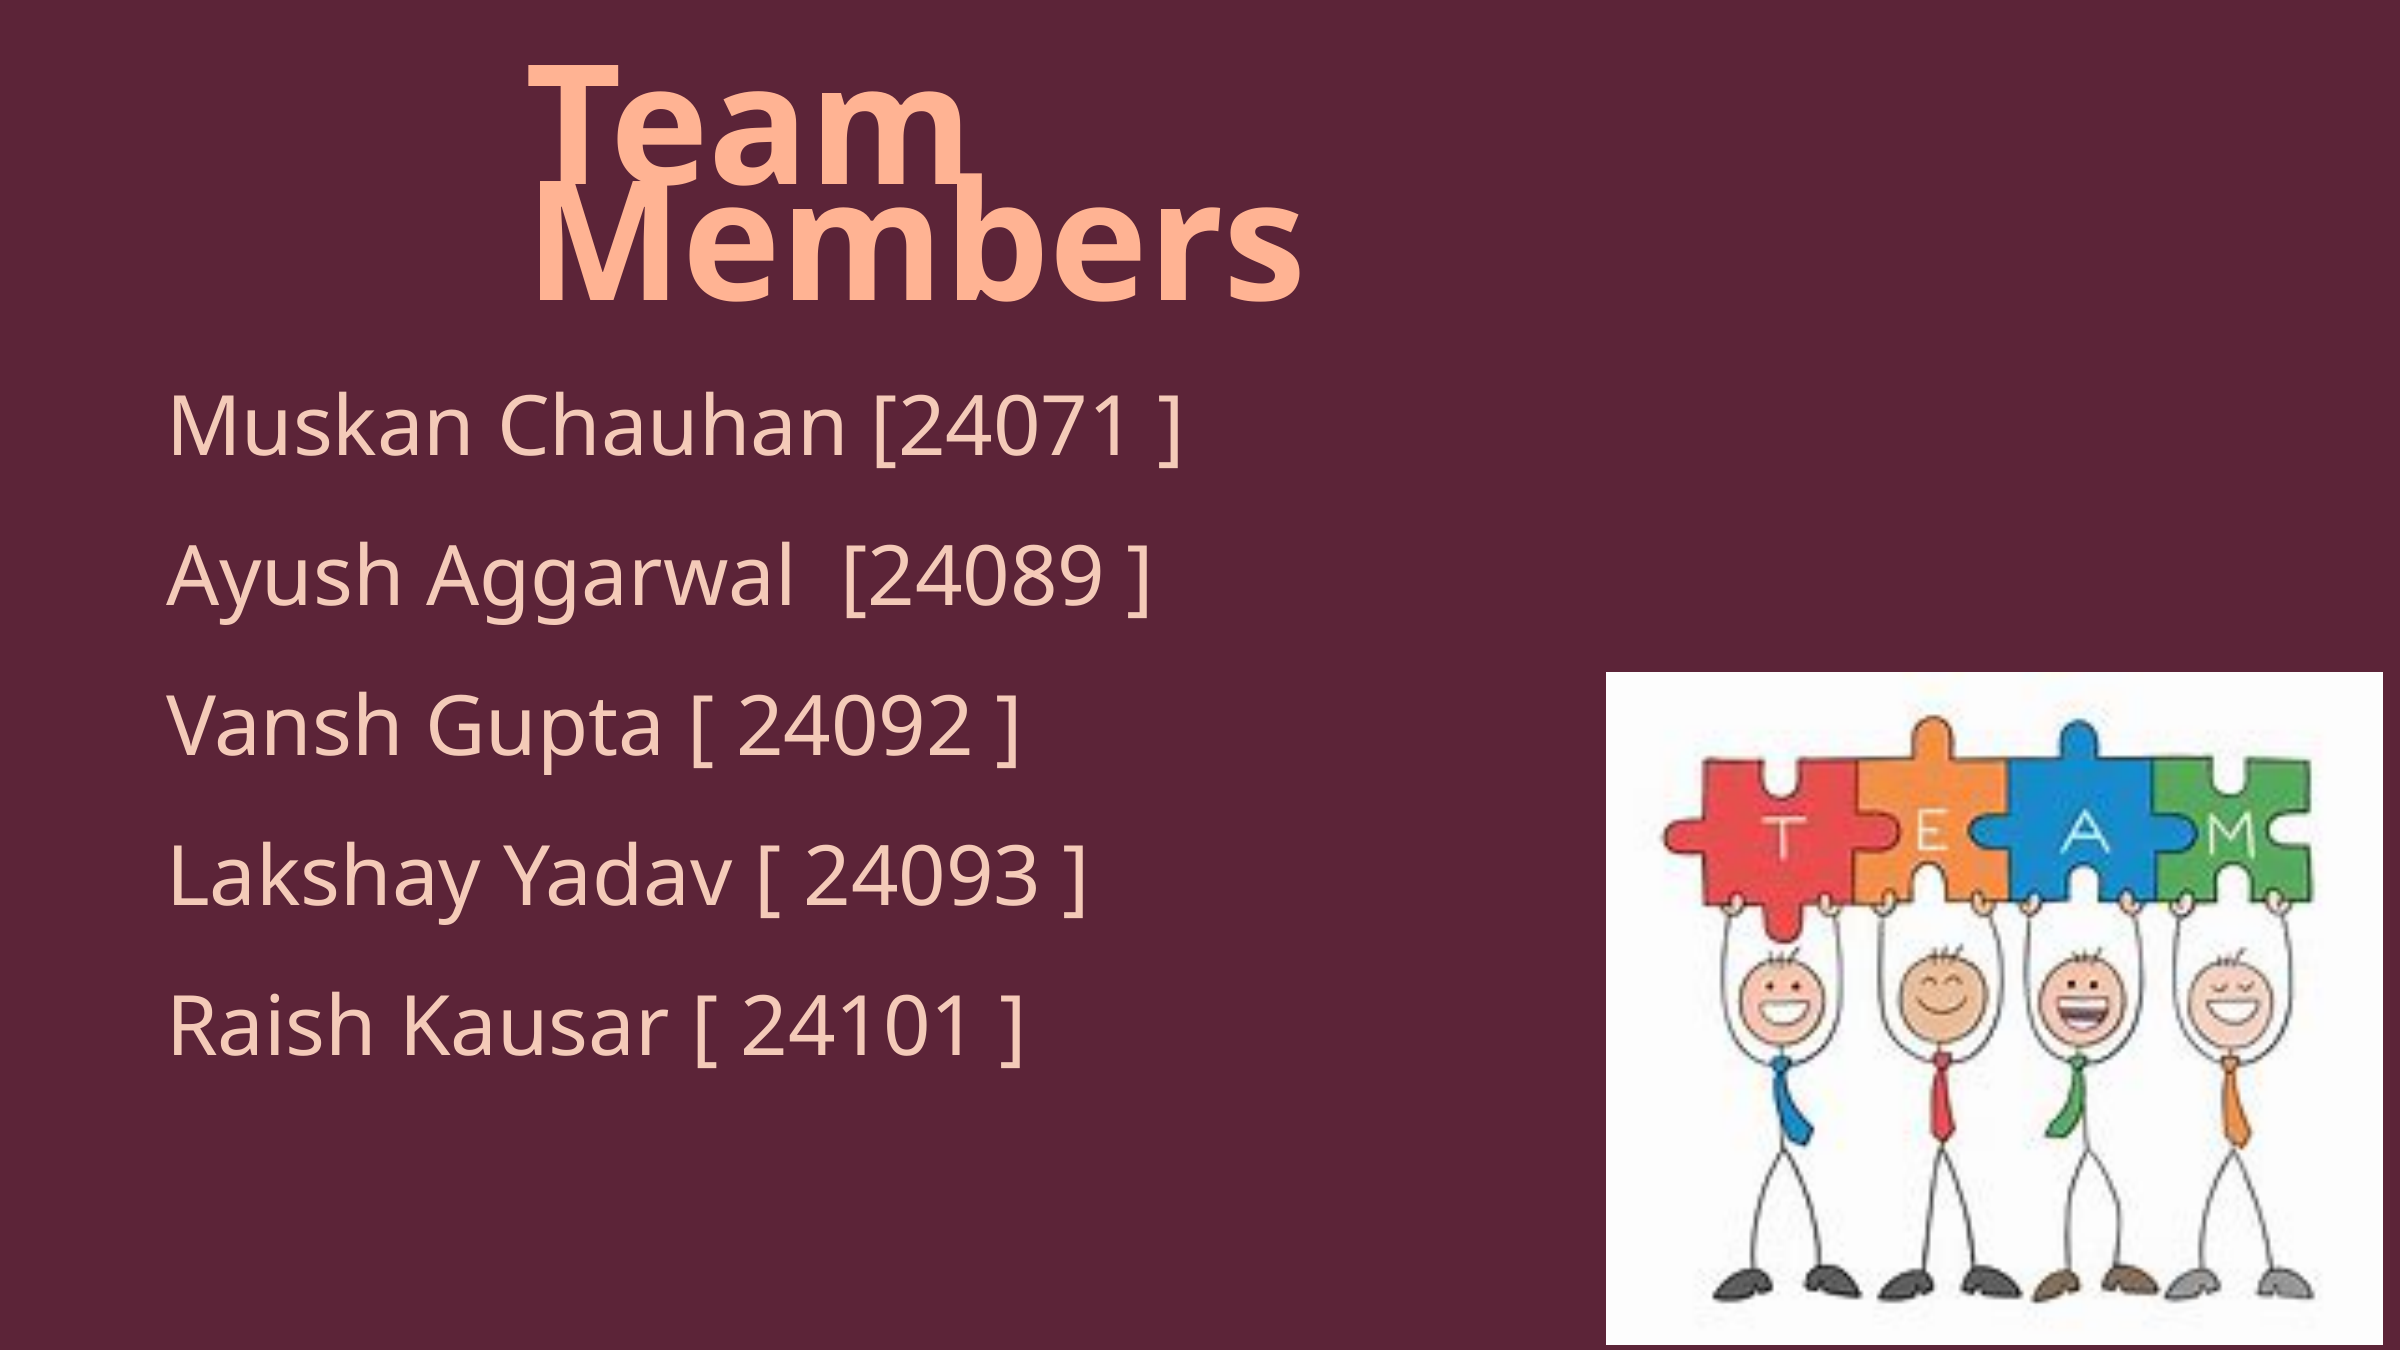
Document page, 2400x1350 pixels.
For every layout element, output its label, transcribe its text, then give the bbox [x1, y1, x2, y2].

text_box Muskan Chauhan [24071 ] Ayush Aggarwal [24089 ] Vansh Gupta [ 24092 ] Lakshay Yadav [ 24093 ] Raish Kausar [ 24101 ] [91, 322, 1643, 1098]
picture [1606, 672, 2389, 1345]
text_box Team Members [525, 100, 1780, 335]
